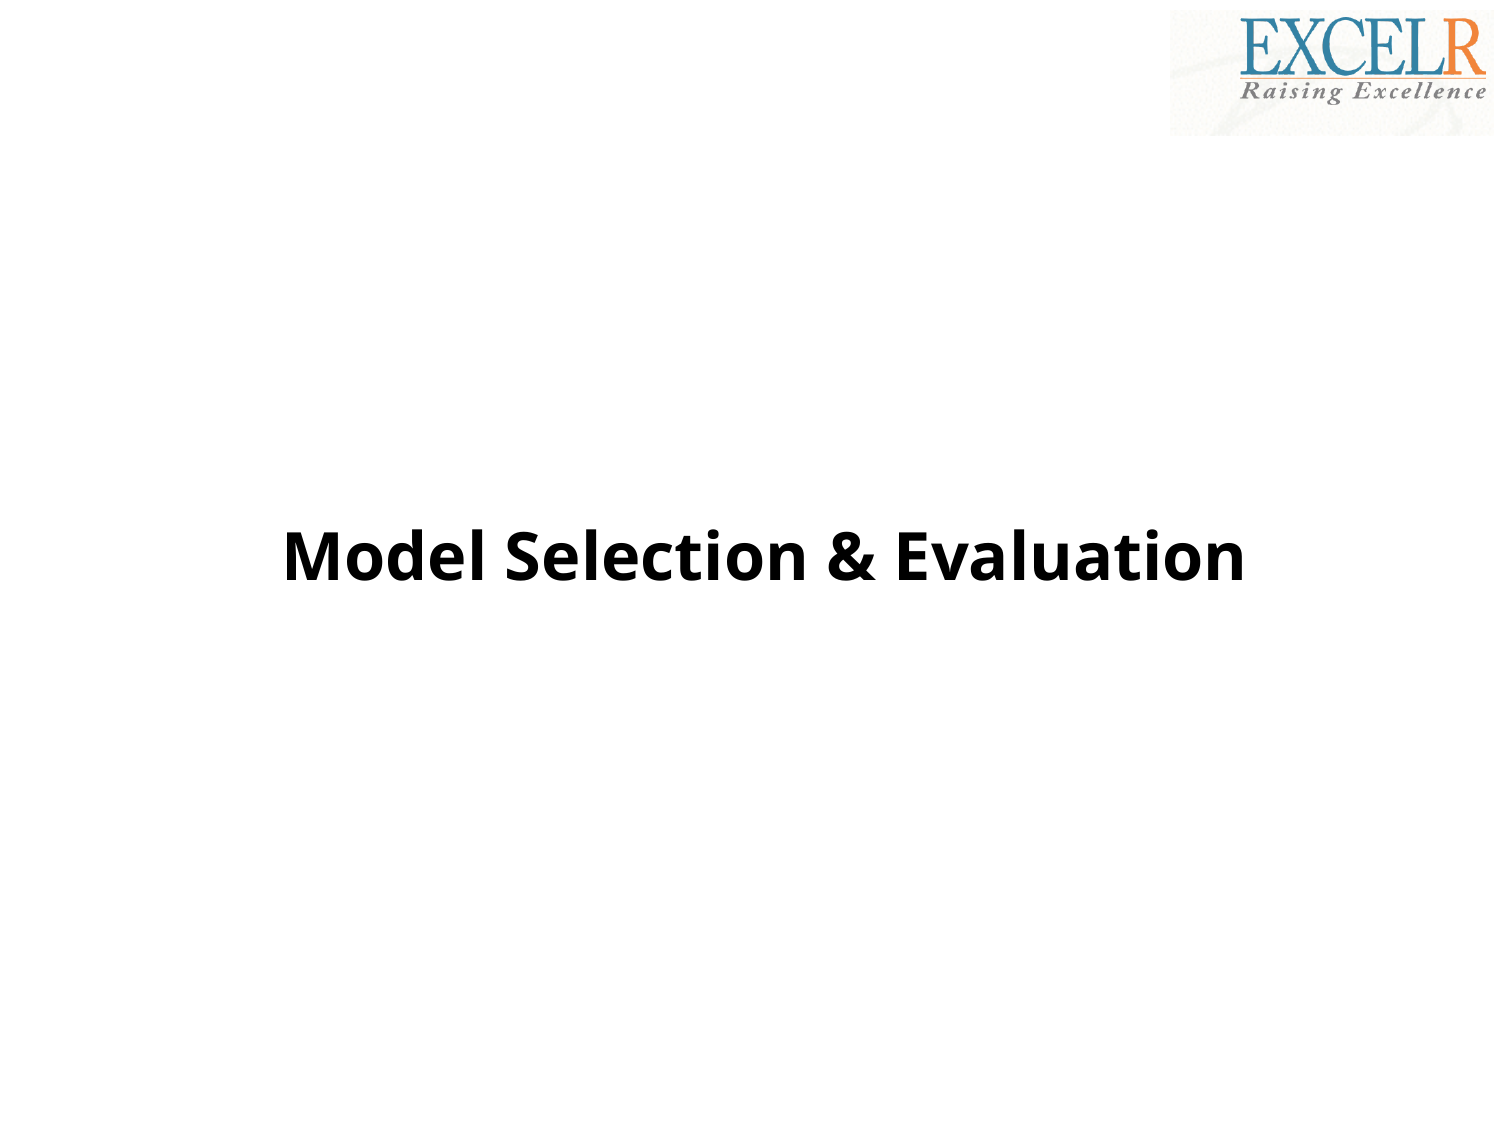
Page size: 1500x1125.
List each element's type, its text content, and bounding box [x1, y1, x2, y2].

text_box Model Selection & Evaluation [134, 340, 1395, 776]
picture [1169, 9, 1494, 136]
